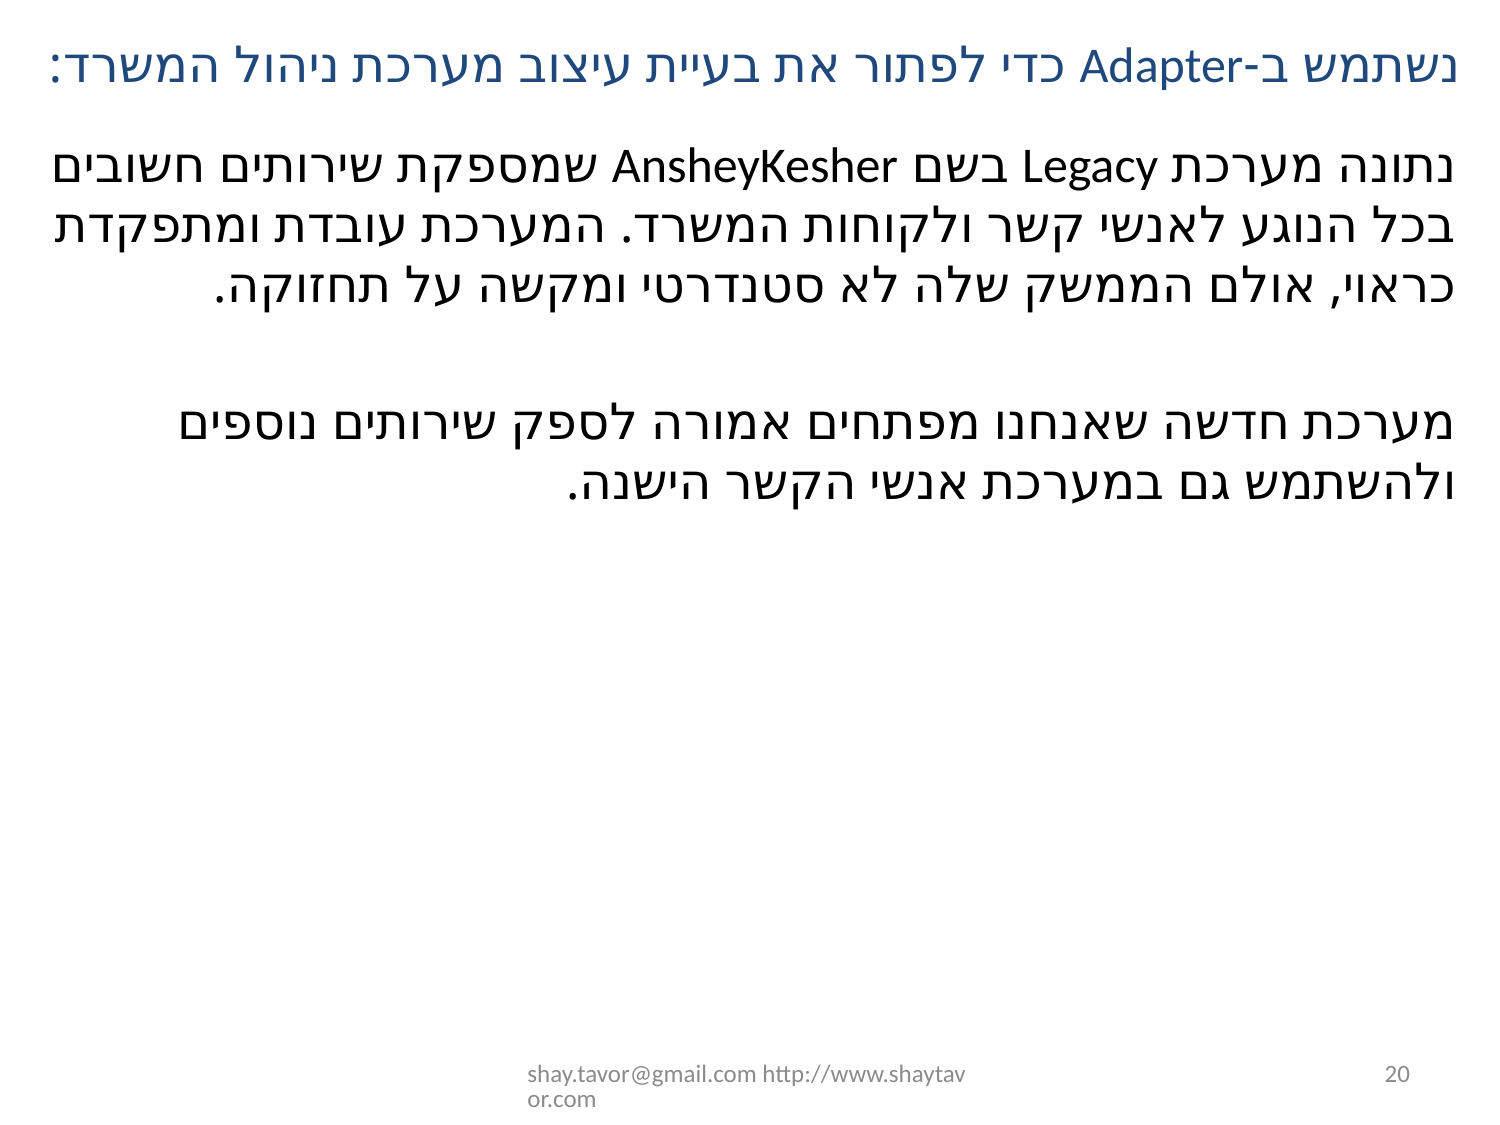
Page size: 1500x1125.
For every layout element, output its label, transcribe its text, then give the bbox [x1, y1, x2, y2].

footer shay.tavor@gmail.com http://www.shaytavor.com [512, 1042, 988, 1103]
text_box מערכת חדשה שאנחנו מפתחים אמורה לספק שירותים נוספים ולהשתמש גם במערכת אנשי הקשר הישנה. [9, 382, 1472, 517]
text_box נשתמש ב-Adapter כדי לפתור את בעיית עיצוב מערכת ניהול המשרד: [12, 24, 1475, 100]
text_box נתונה מערכת Legacy בשם AnsheyKesher שמספקת שירותים חשובים בכל הנוגע לאנשי קשר ולקוחות המשרד. המערכת עובדת ומתפקדת כראוי, אולם הממשק שלה לא סטנדרטי ומקשה על תחזוקה. [8, 124, 1471, 320]
slide_number 20 [1074, 1042, 1425, 1103]
